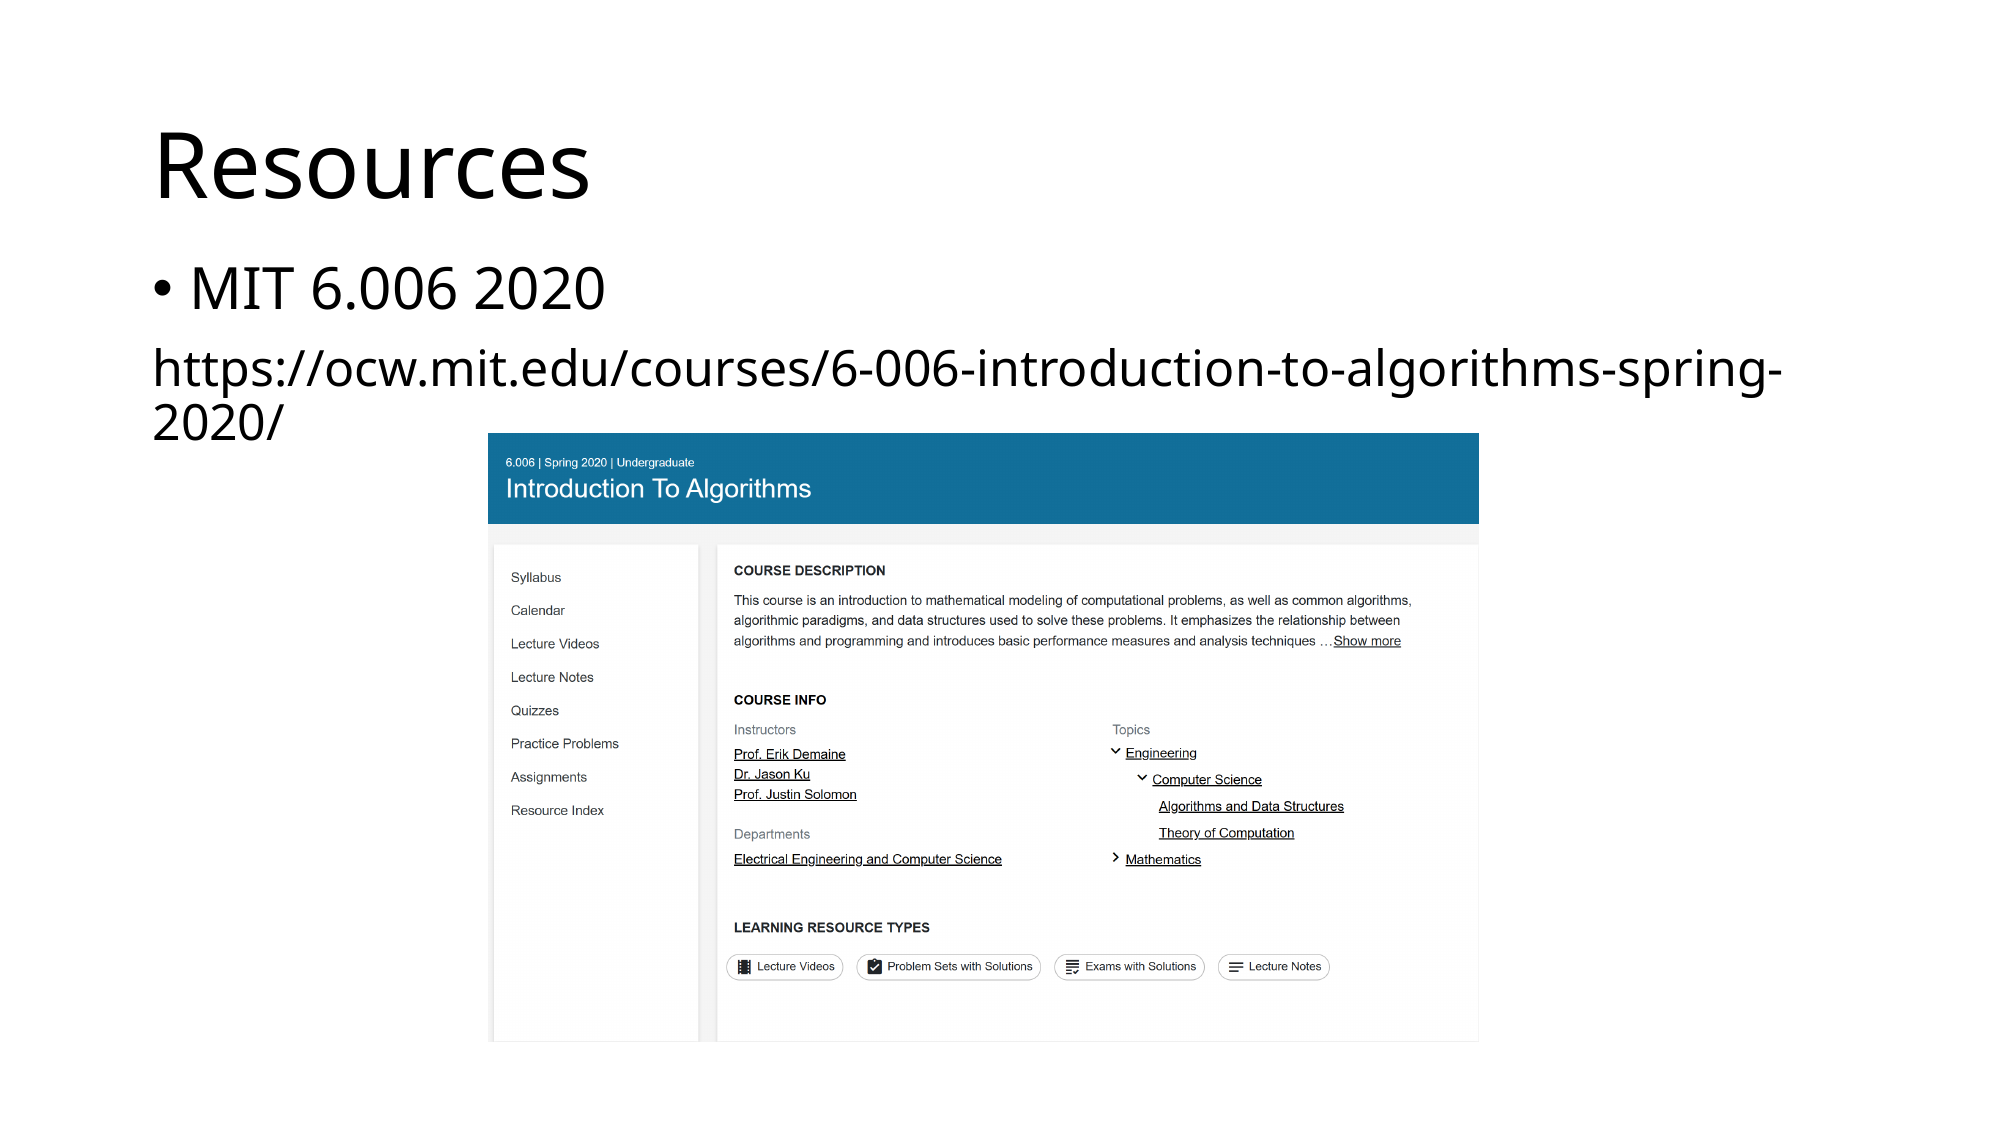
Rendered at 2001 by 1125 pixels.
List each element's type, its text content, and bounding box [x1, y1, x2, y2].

title Resources [137, 59, 1863, 252]
list MIT 6.006 2020 https://ocw.mit.edu/courses/6-006-introduction-to-algorithms-spring-2020/ [137, 252, 1863, 988]
picture [488, 433, 1479, 1042]
